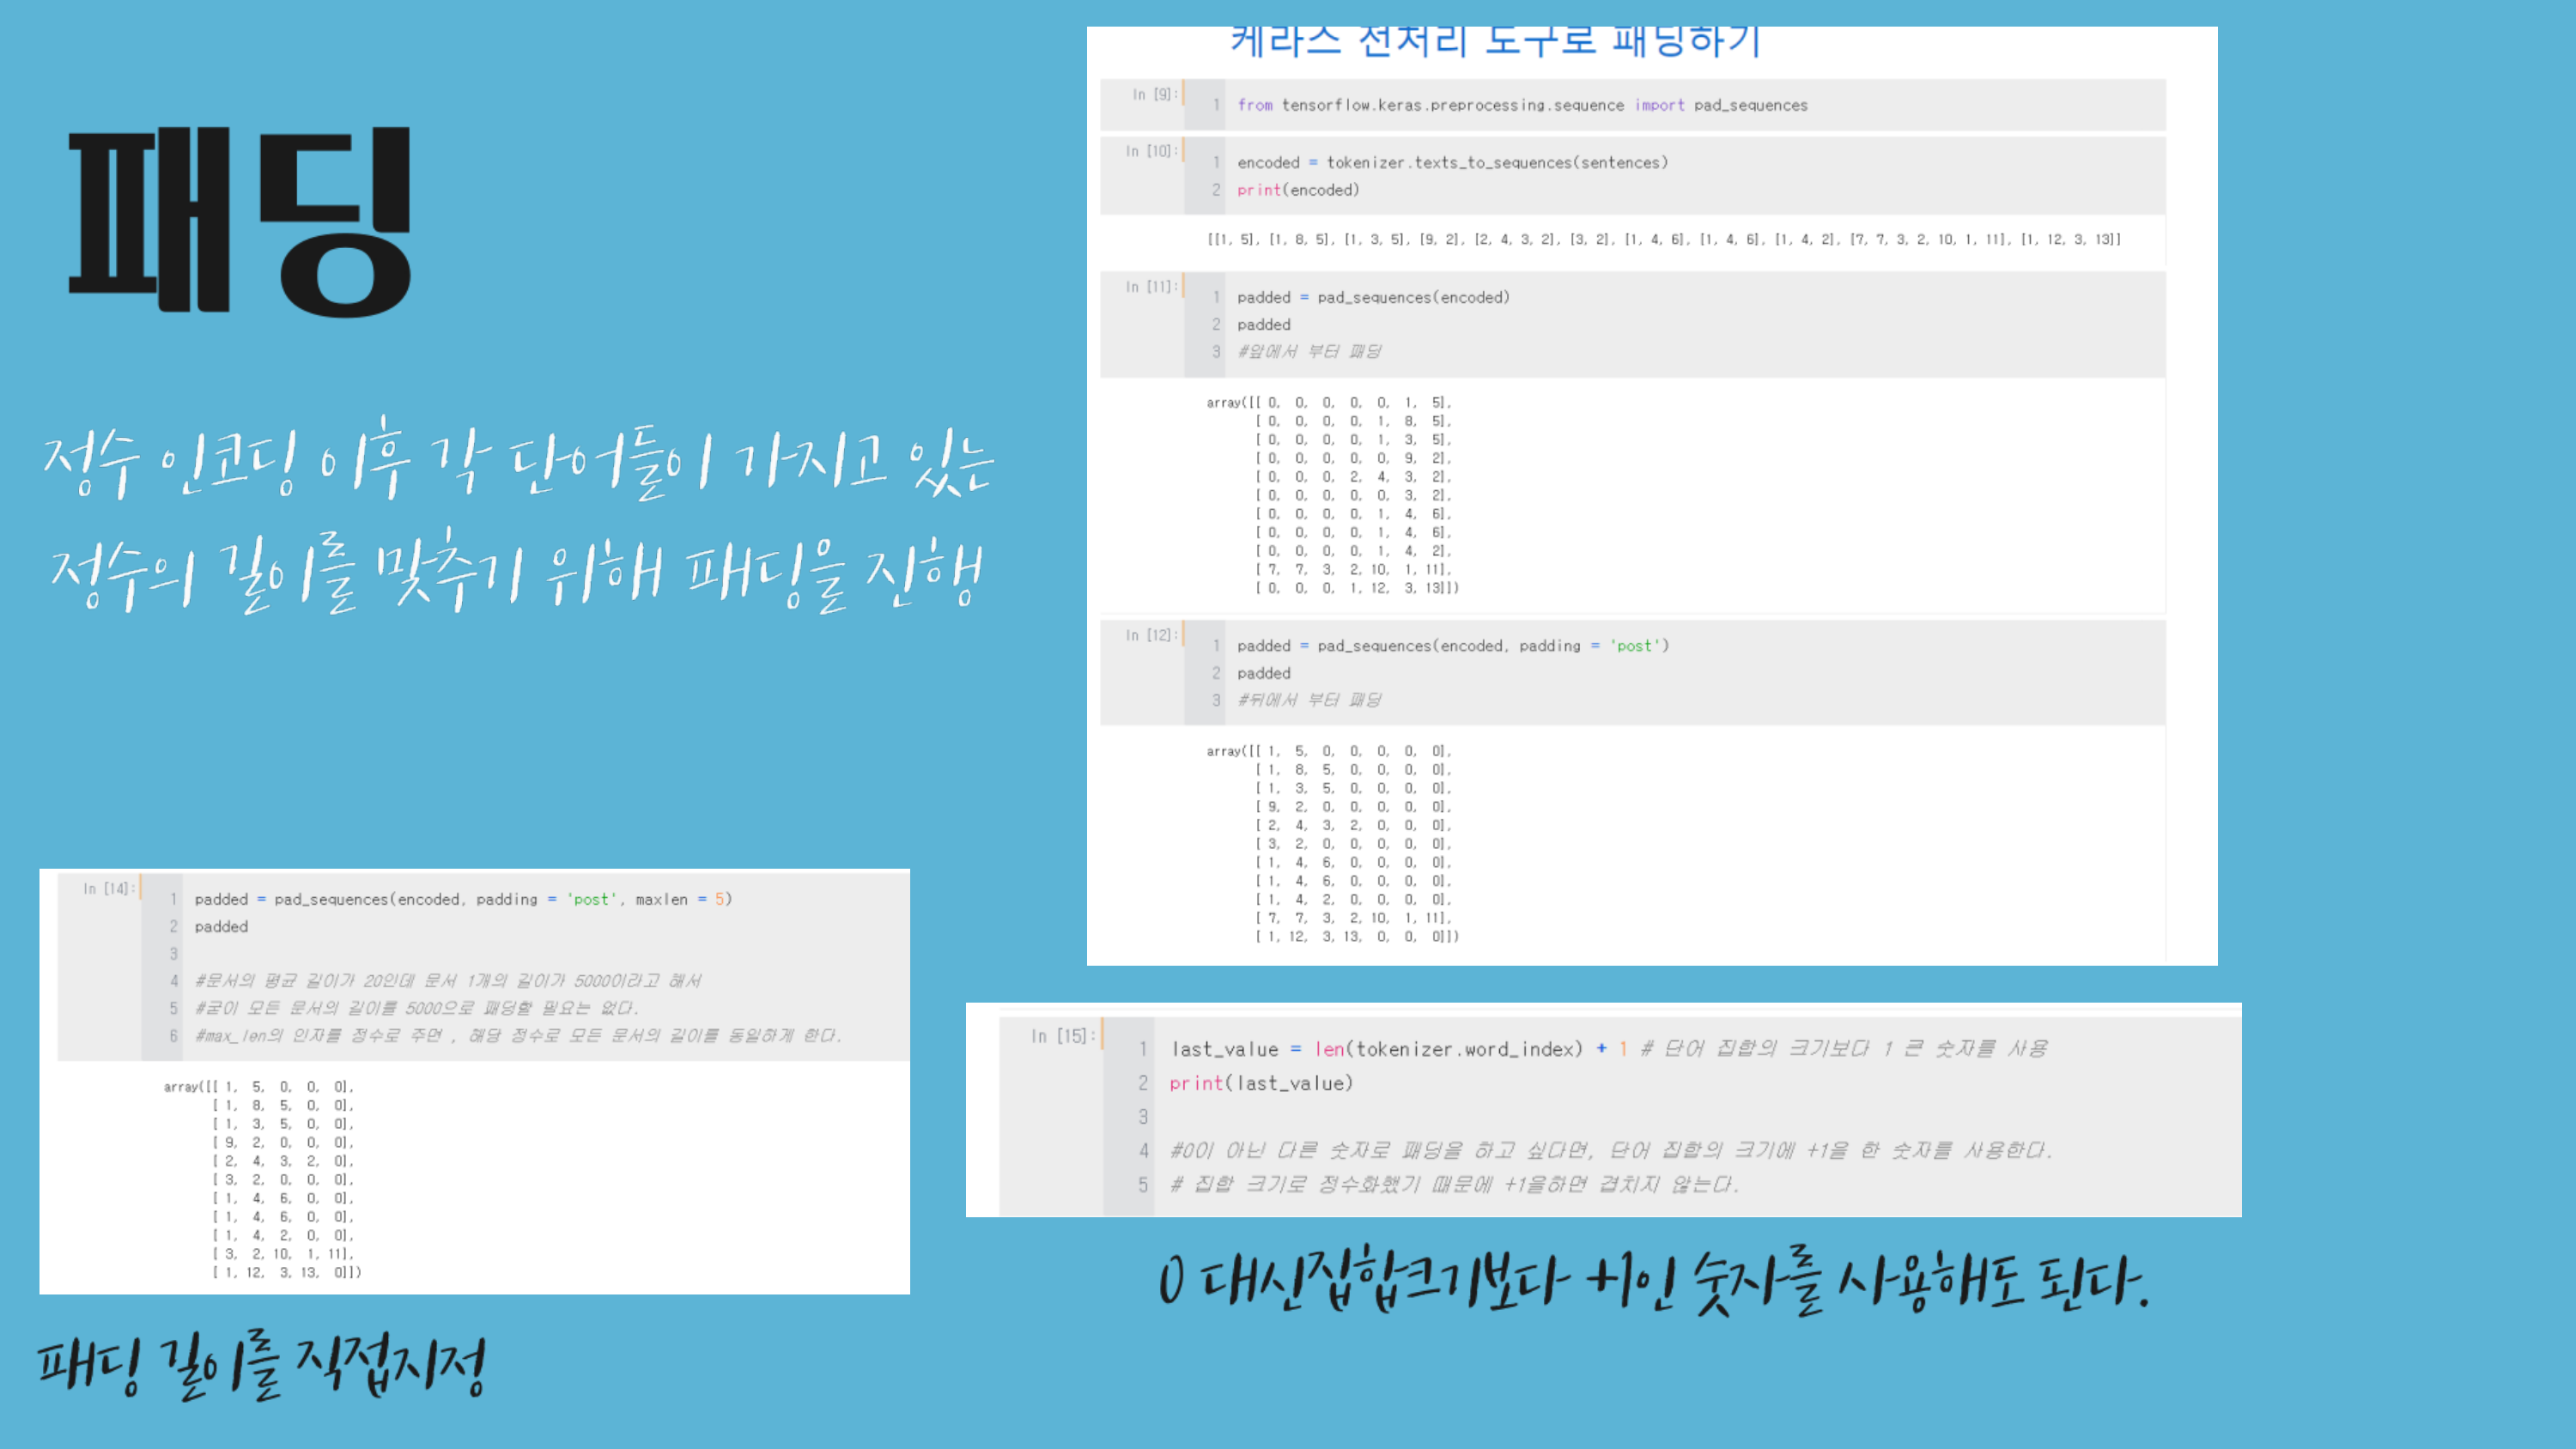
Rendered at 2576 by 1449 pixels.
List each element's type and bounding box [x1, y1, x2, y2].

text_box [966, 1003, 2242, 1217]
text_box [39, 869, 910, 1294]
picture [21, 1294, 532, 1449]
picture [0, 48, 1047, 682]
text_box [1087, 27, 2218, 967]
picture [1040, 1217, 2208, 1373]
